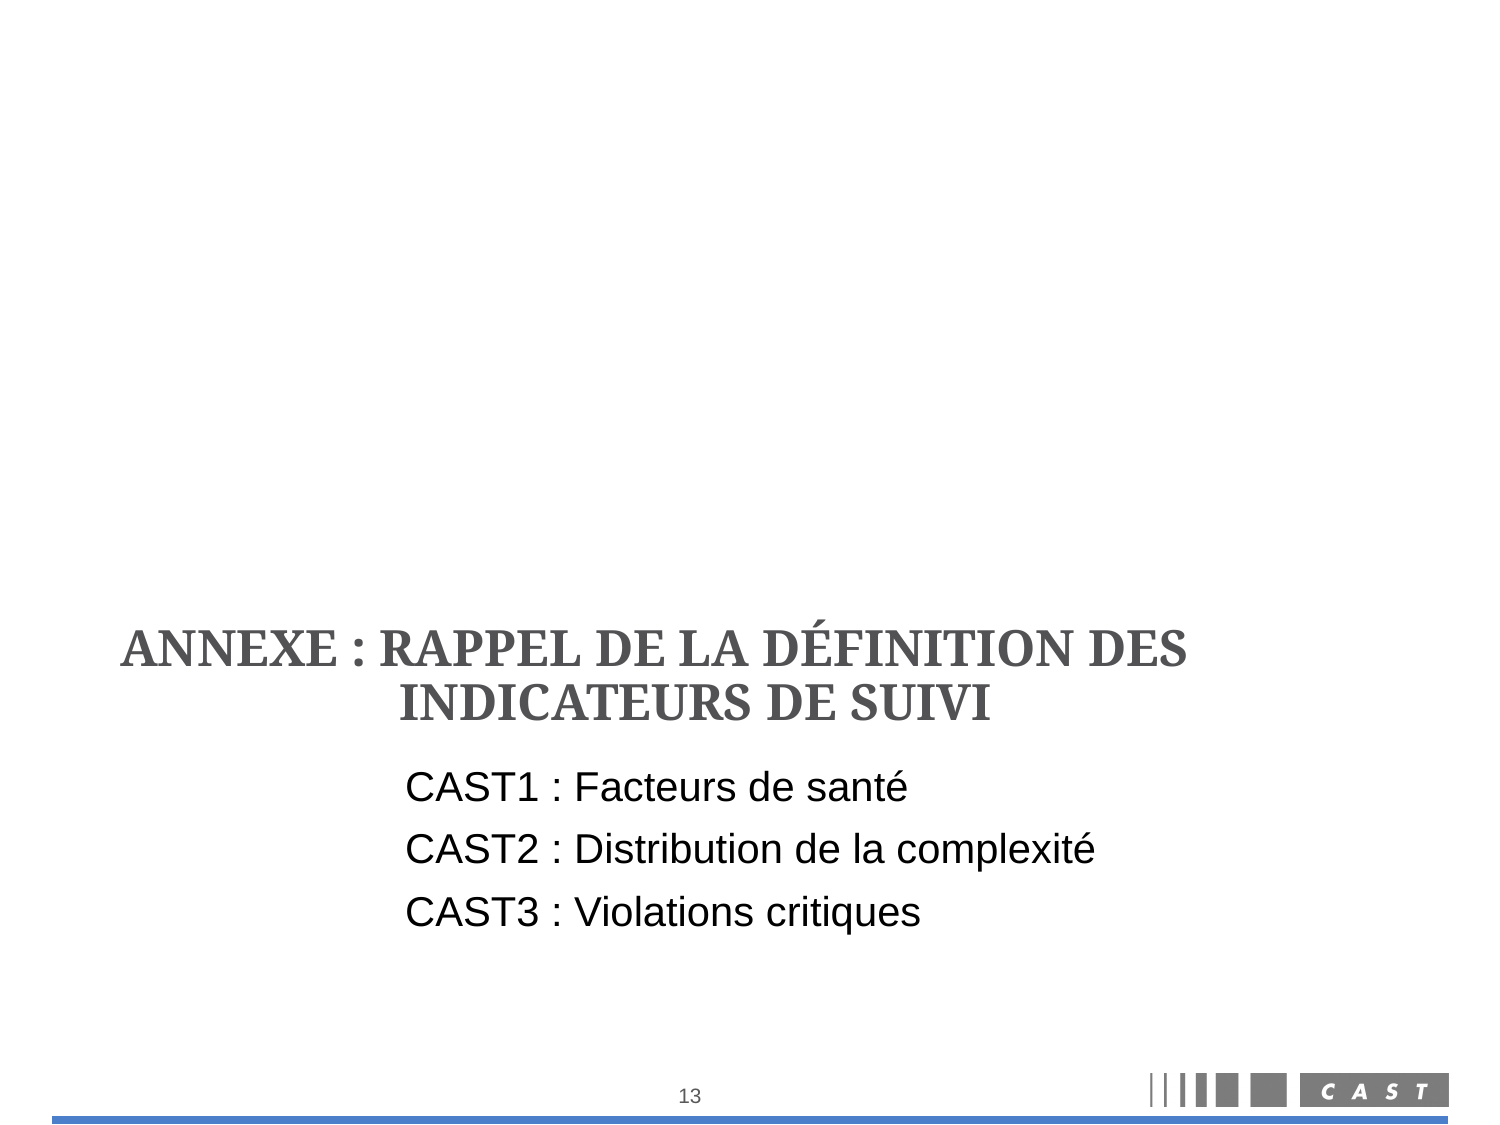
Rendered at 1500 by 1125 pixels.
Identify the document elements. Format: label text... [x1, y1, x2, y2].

text_box 12 [648, 1074, 731, 1113]
picture [1149, 1073, 1450, 1107]
list CAST1 : Facteurs de santé CAST2 : Distribution de la complexité CAST3 : Violations critiques [391, 748, 1375, 1006]
title ANNEXE : Rappel de la définition des indicateurs DE suivi [112, 615, 1388, 795]
